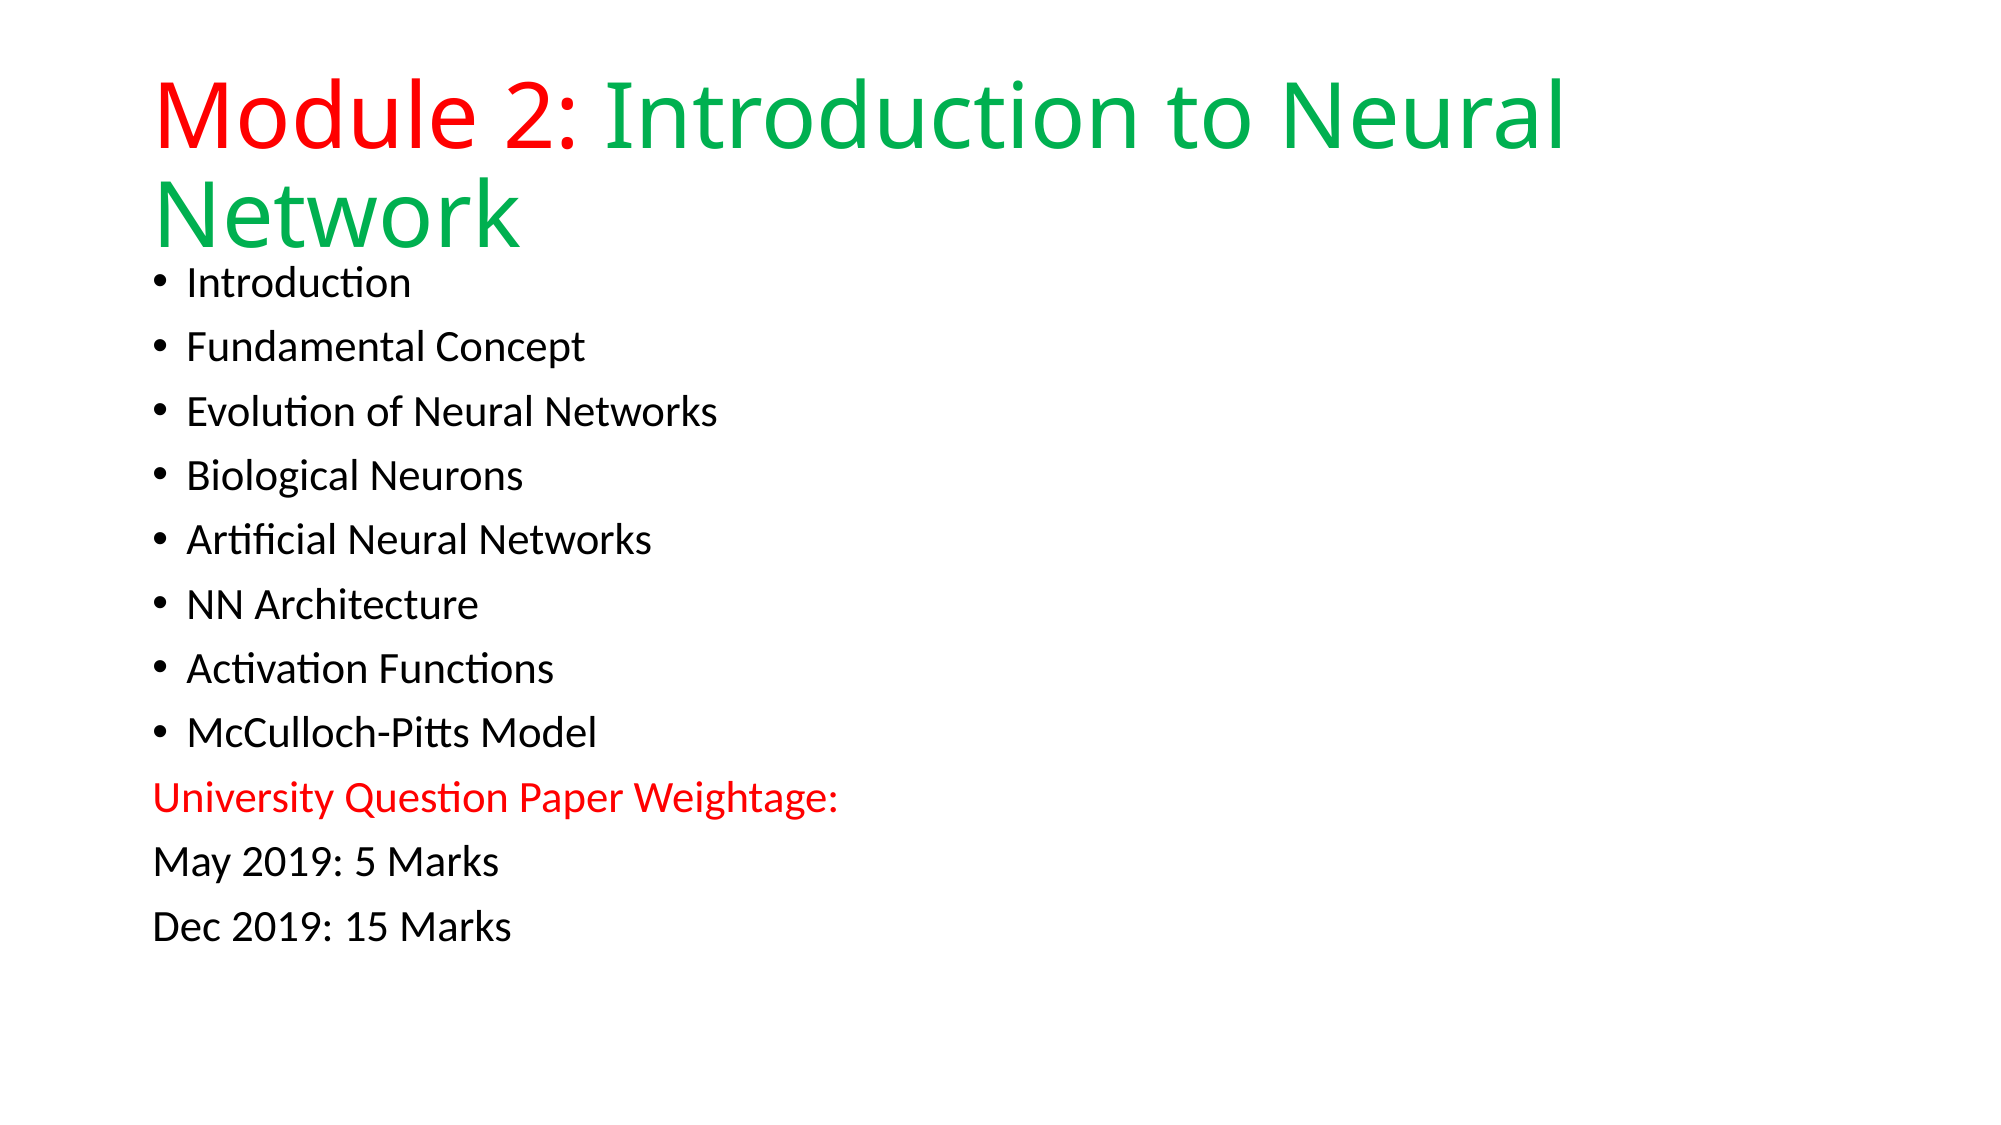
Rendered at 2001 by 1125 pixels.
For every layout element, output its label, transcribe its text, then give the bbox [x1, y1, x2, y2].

title Module 2: Introduction to Neural Network [137, 59, 1863, 251]
list Introduction Fundamental Concept Evolution of Neural Networks Biological Neurons Artificial Neural Networks NN Architecture Activation Functions McCulloch-Pitts Model University Question Paper Weightage: May 2019: 5 Marks Dec 2019: 15 Marks [137, 251, 1863, 965]
